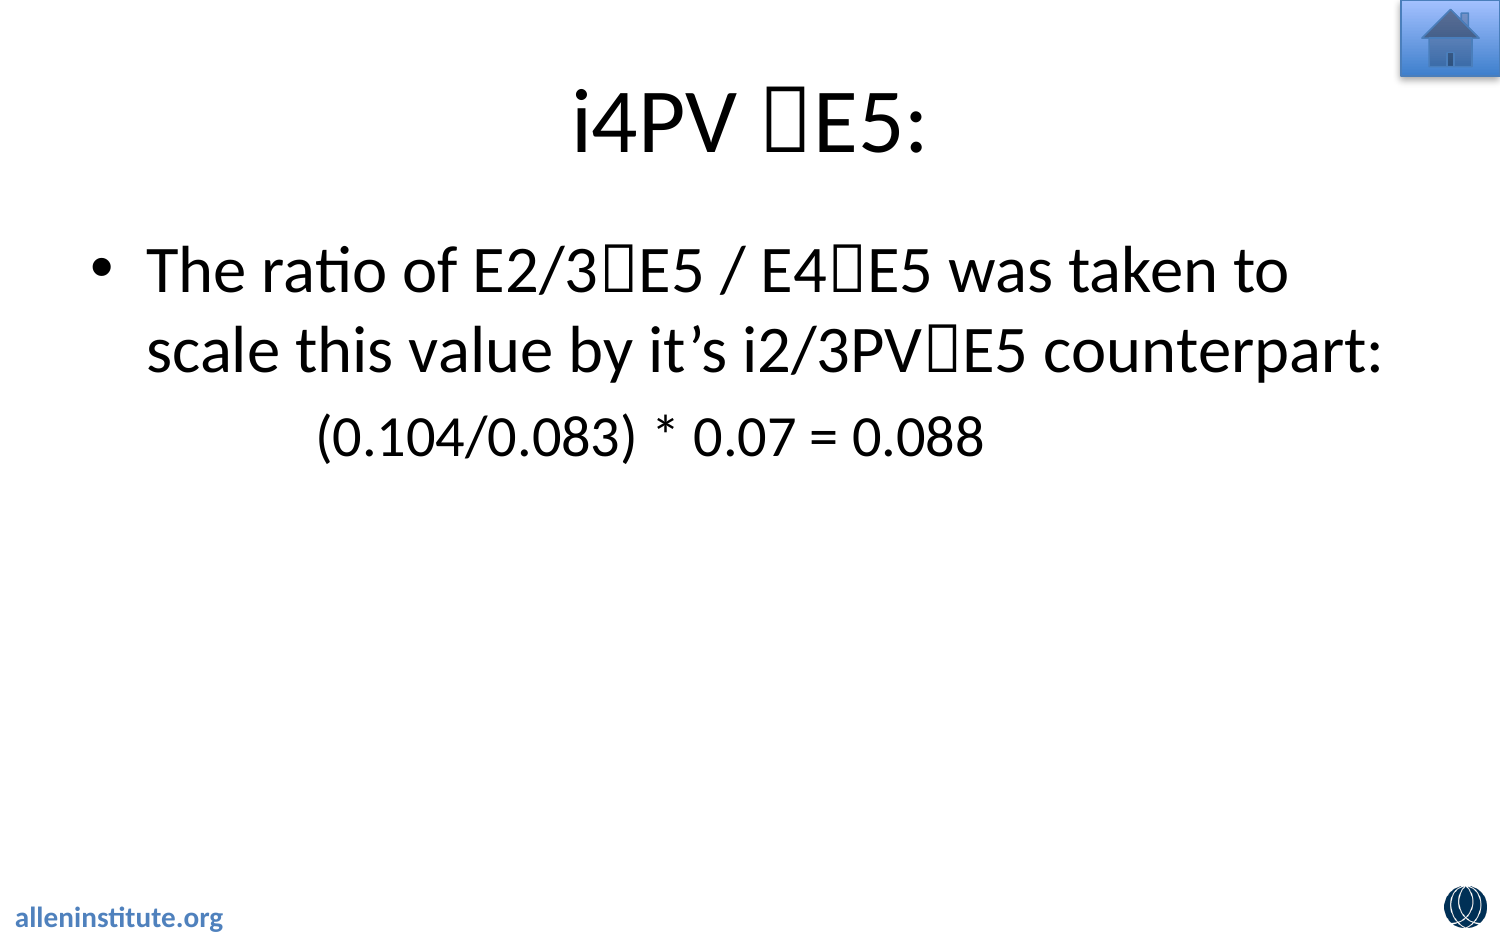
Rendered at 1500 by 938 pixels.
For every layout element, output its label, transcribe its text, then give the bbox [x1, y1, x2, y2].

list The ratio of E2/3E5 / E4E5 was taken to scale this value by it’s i2/3PVE5 counterpart: (0.104/0.083) * 0.07 = 0.088 [75, 218, 1425, 838]
picture [1444, 886, 1487, 928]
title i4PV E5: [75, 37, 1425, 194]
